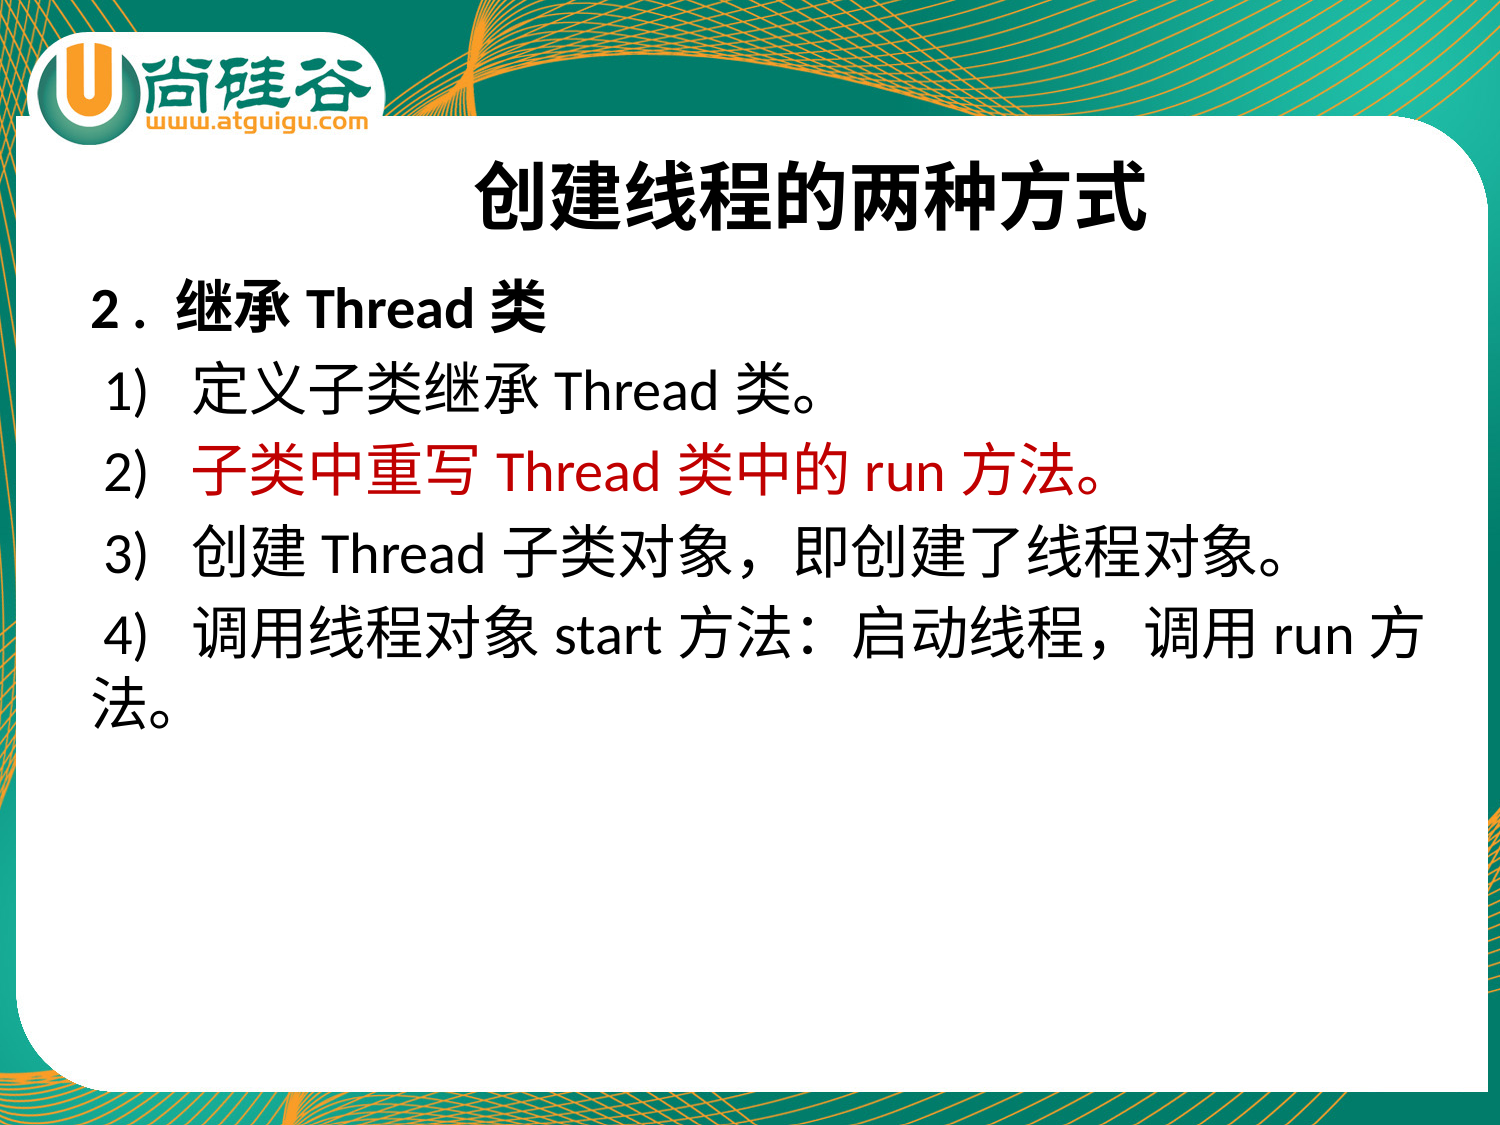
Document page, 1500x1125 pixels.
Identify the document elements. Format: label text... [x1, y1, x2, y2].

list 2 . 继承Thread类 1) 定义子类继承Thread类。 2) 子类中重写Thread类中的run方法。 3) 创建Thread子类对象，即创建了线程对象。 4) 调用线程对象start方法：启动线程，调用run方法。 [75, 262, 1471, 823]
picture [0, 0, 1500, 1125]
title 创建线程的两种方式 [312, 125, 1310, 262]
